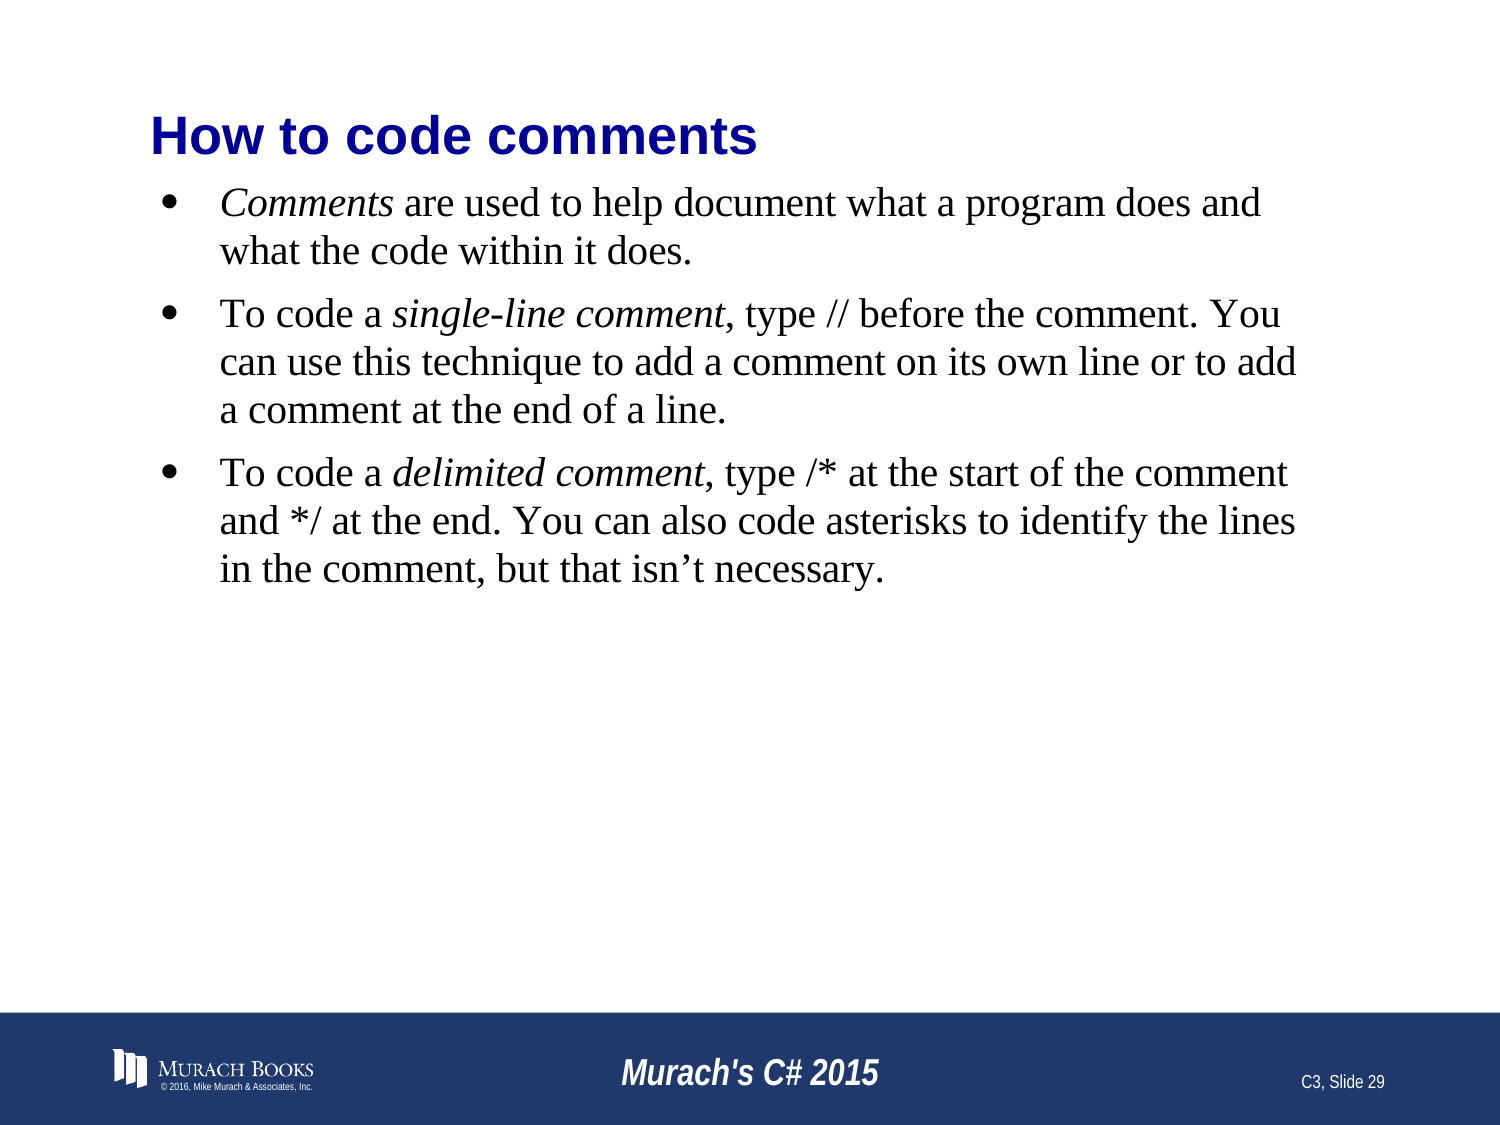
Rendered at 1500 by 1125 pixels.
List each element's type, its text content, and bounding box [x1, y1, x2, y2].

slide_number C3, Slide 29 [1087, 1025, 1400, 1100]
slide_number Murach's C# 2015 [463, 1025, 1050, 1100]
title How to code comments [150, 99, 1350, 166]
footer © 2016, Mike Murach & Associates, Inc. [12, 1025, 463, 1100]
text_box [162, 174, 1361, 605]
